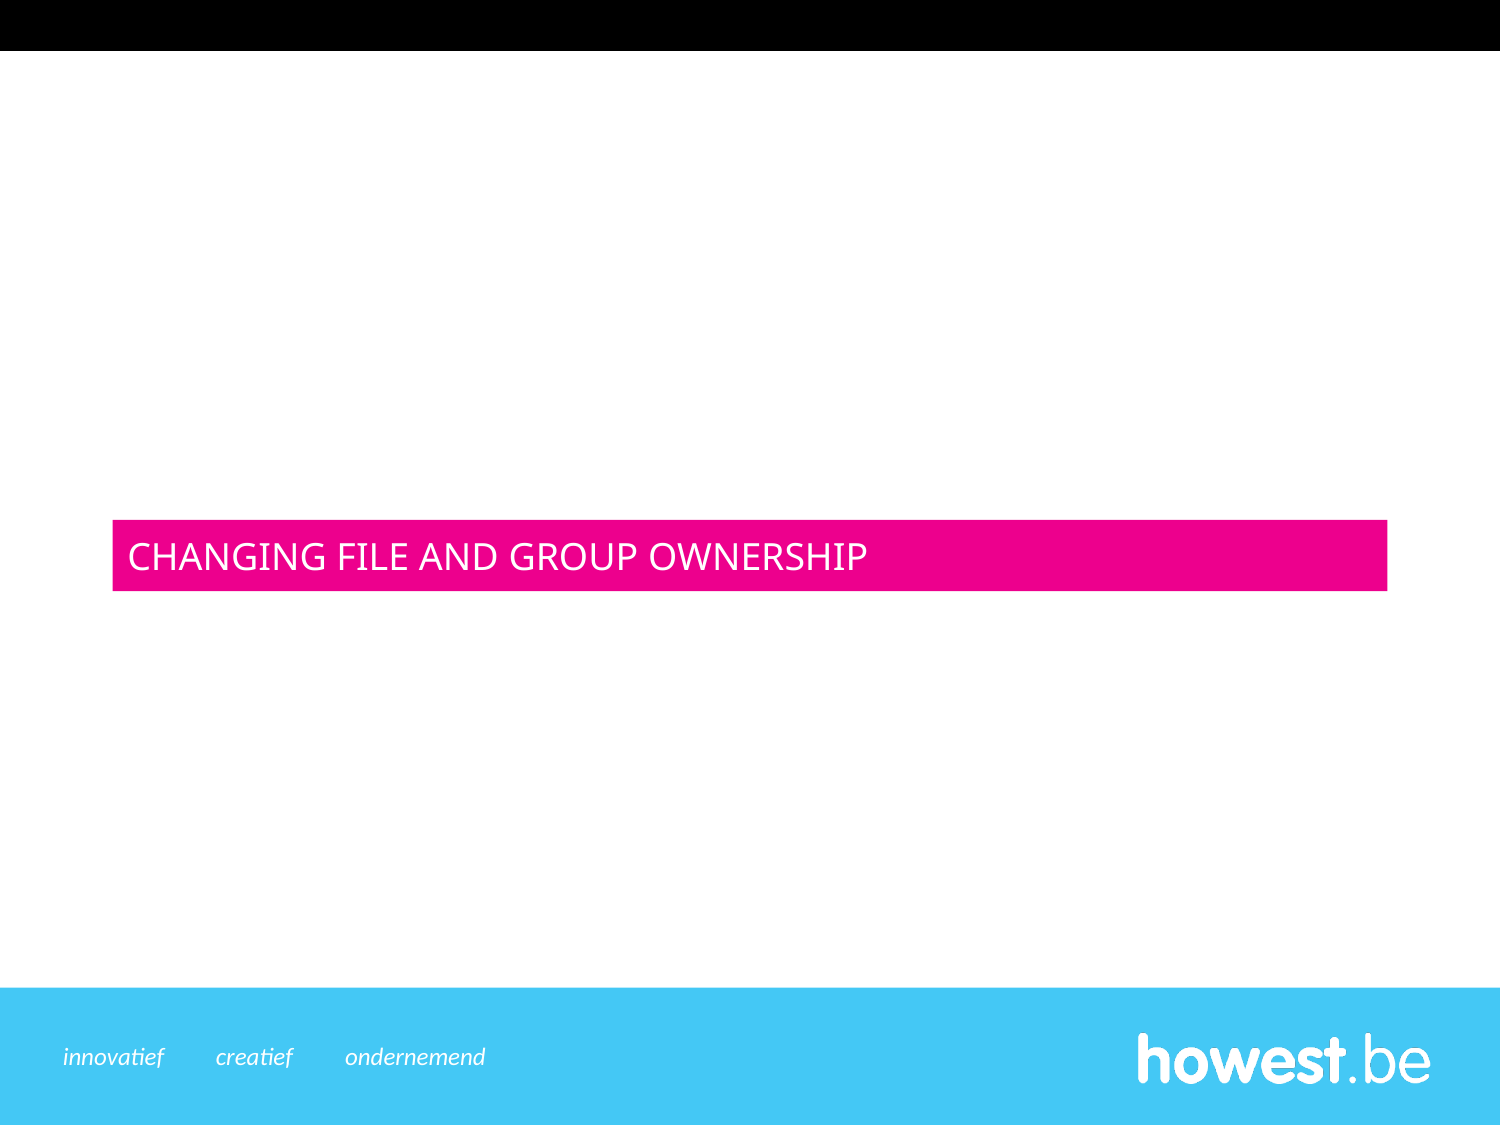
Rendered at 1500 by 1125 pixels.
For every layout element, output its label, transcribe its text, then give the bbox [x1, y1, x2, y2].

picture [1092, 1000, 1470, 1125]
title Changing File and Group Ownership [112, 519, 1388, 592]
